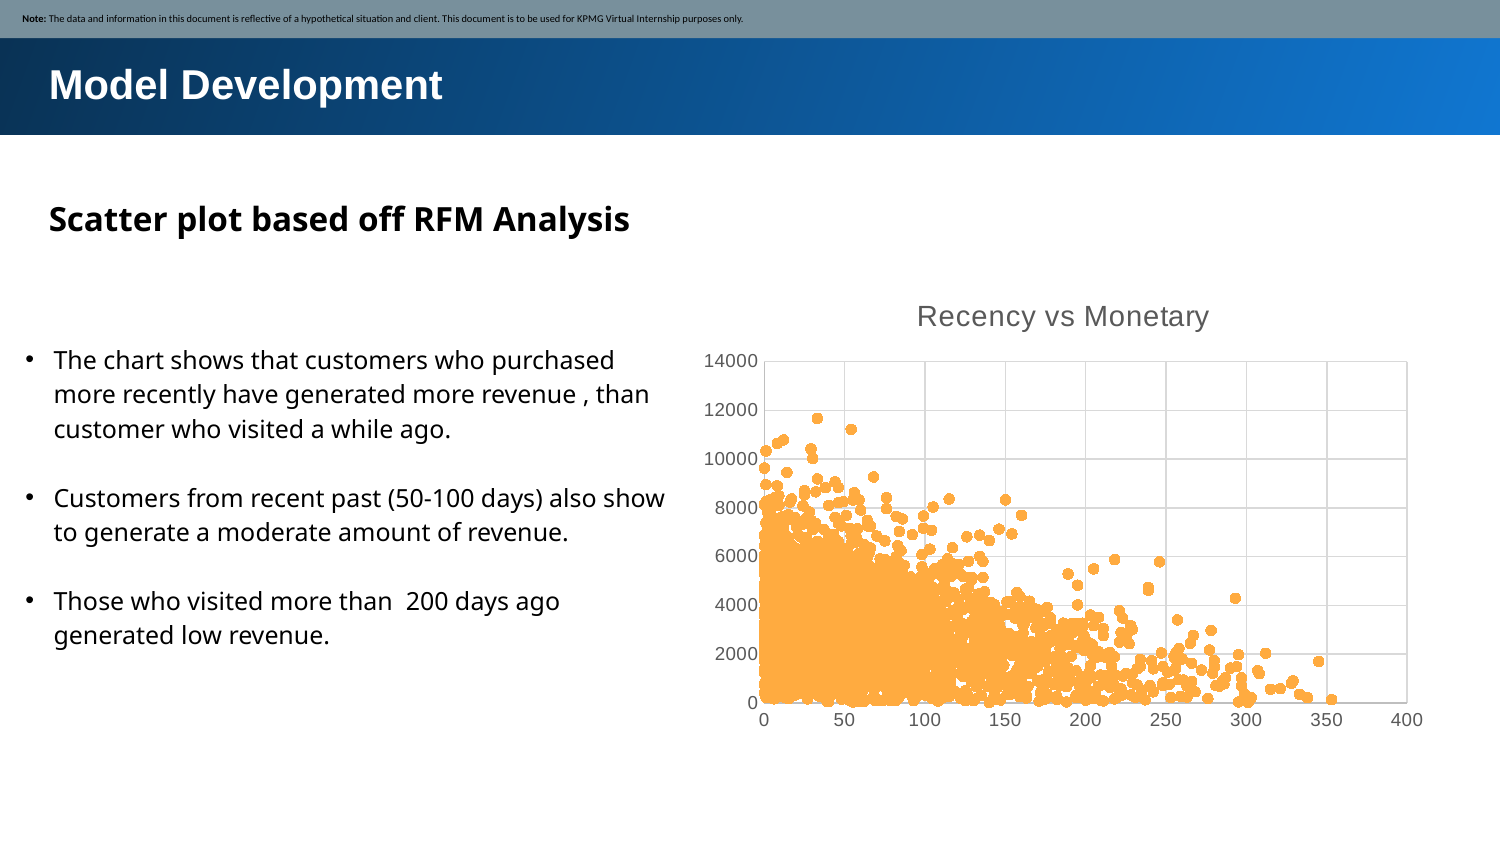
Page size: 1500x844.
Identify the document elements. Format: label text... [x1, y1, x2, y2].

text_box [0, 39, 1500, 135]
text_box The chart shows that customers who purchased more recently have generated more revenue , than customer who visited a while ago. Customers from recent past (50-100 days) also show to generate a moderate amount of revenue. Those who visited more than 200 days ago generated low revenue. [10, 324, 689, 769]
text_box Note: The data and information in this document is reflective of a hypothetical situation and client. This document is to be used for KPMG Virtual Internship purposes only. [0, 0, 1500, 39]
text_box Scatter plot based off RFM Analysis [33, 177, 1439, 254]
text_box Model Development [33, 43, 1439, 124]
chart [688, 273, 1439, 741]
